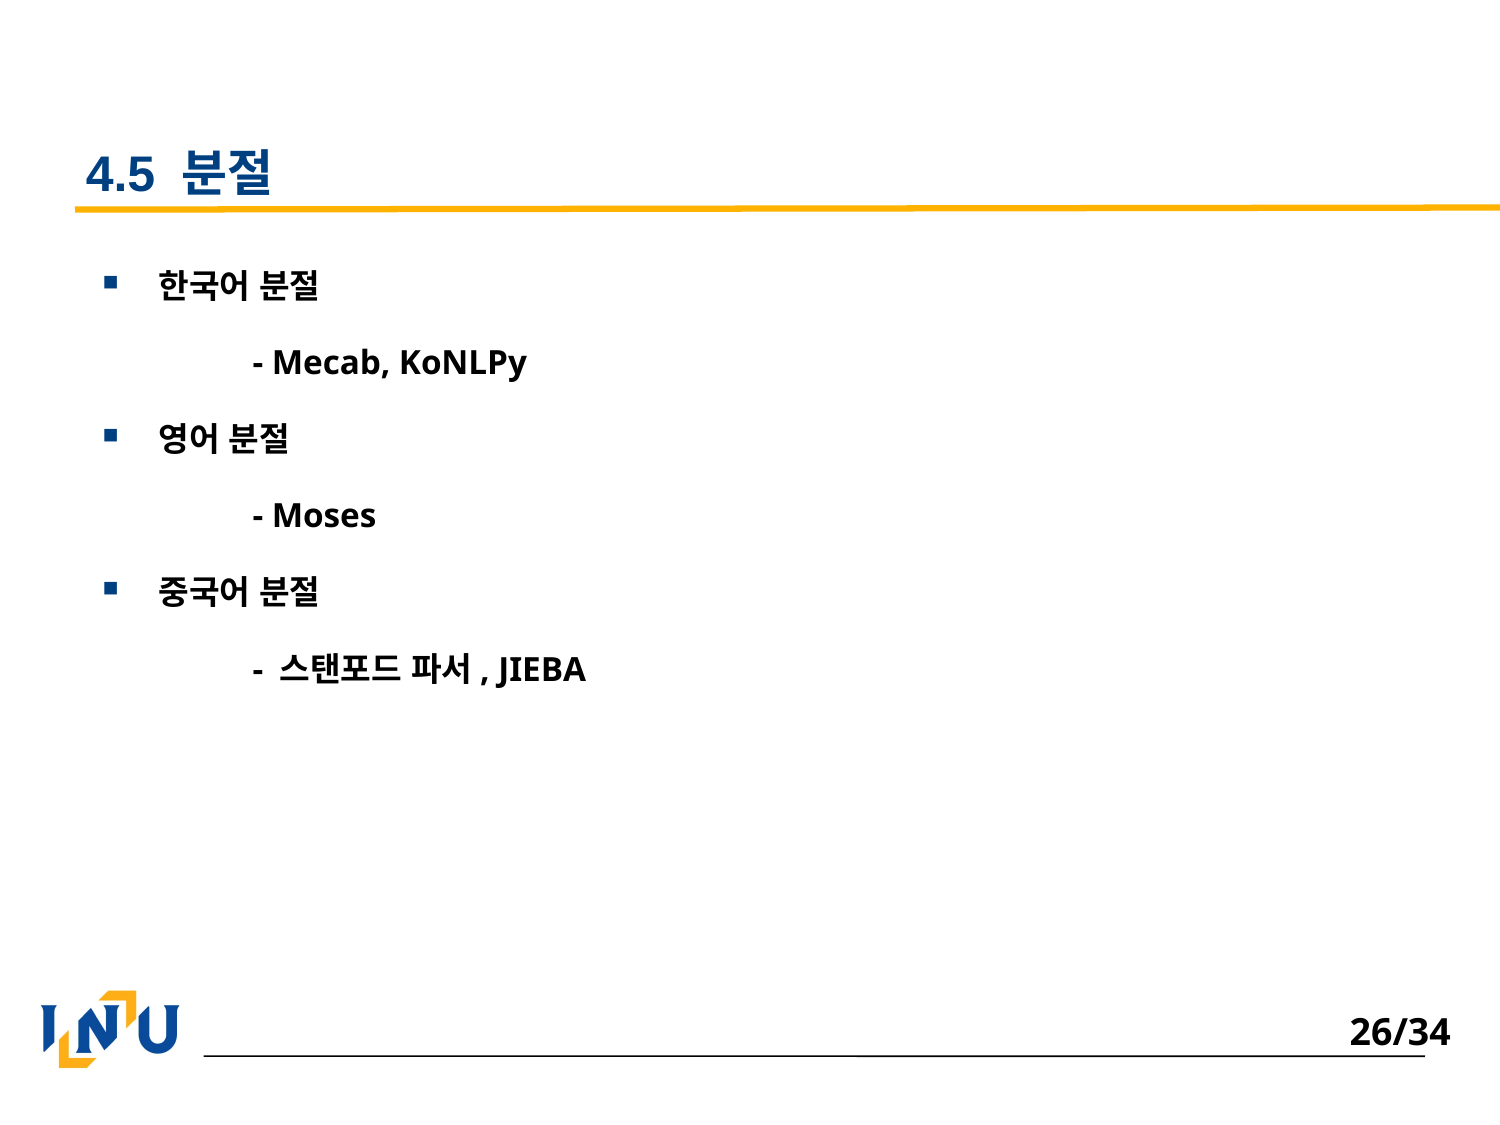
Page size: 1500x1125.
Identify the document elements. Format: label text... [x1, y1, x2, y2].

picture [24, 966, 188, 1090]
title 4.5 분절 [70, 119, 1306, 210]
list 한국어 분절 - Mecab, KoNLPy 영어 분절 - Moses 중국어 분절 - 스탠포드 파서, JIEBA [87, 237, 1457, 919]
